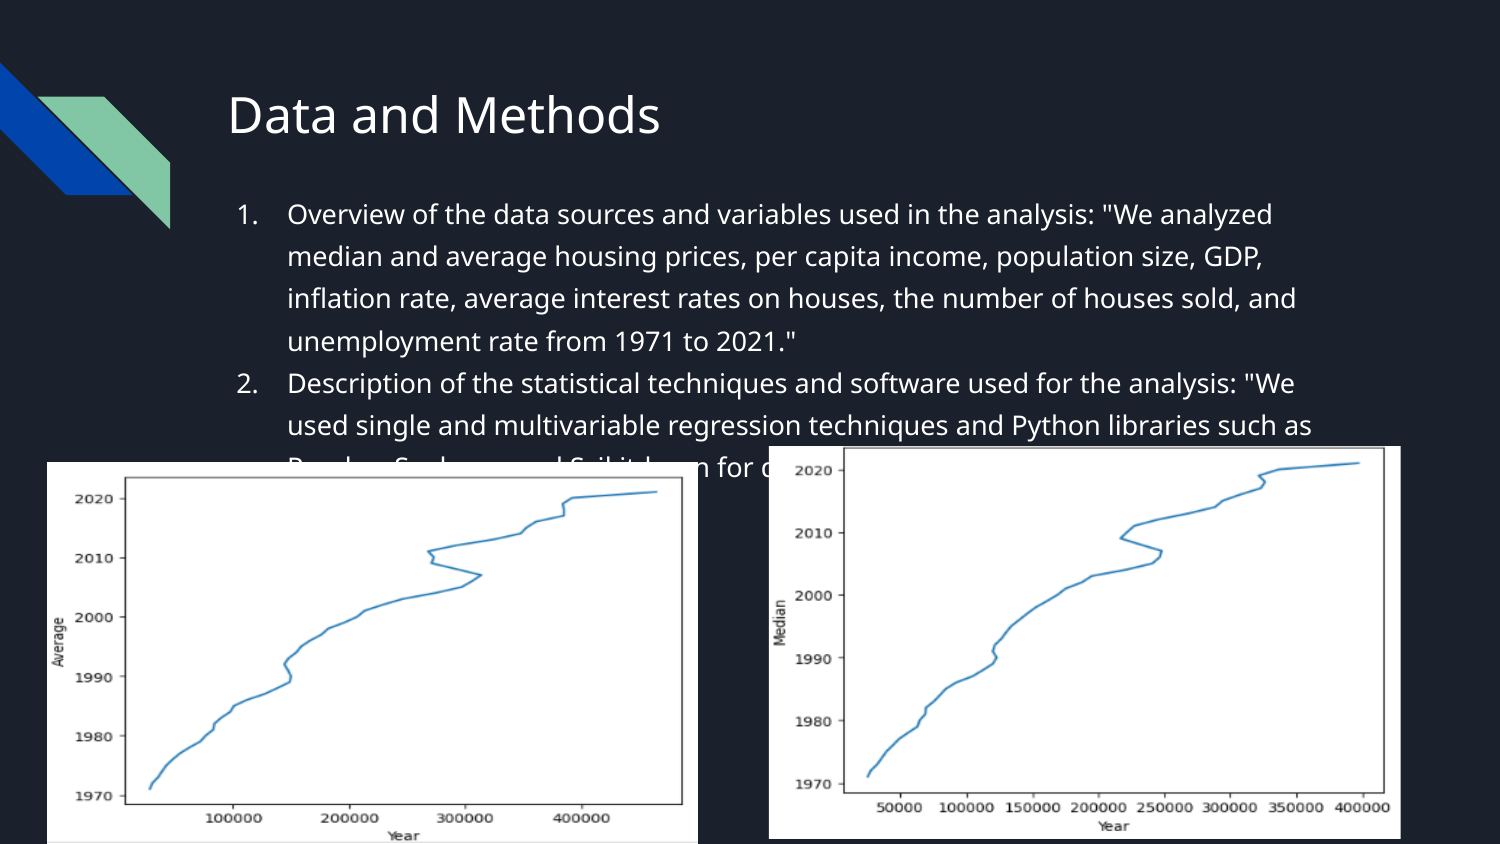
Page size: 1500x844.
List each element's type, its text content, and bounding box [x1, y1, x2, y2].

list Overview of the data sources and variables used in the analysis: "We analyzed median and average housing prices, per capita income, population size, GDP, inflation rate, average interest rates on houses, the number of houses sold, and unemployment rate from 1971 to 2021." Description of the statistical techniques and software used for the analysis: "We used single and multivariable regression techniques and Python libraries such as Pandas, Seaborn, and Scikit-learn for data analysis." [197, 175, 1352, 653]
picture [47, 462, 698, 844]
picture [768, 445, 1401, 839]
title Data and Methods [212, 64, 1368, 215]
